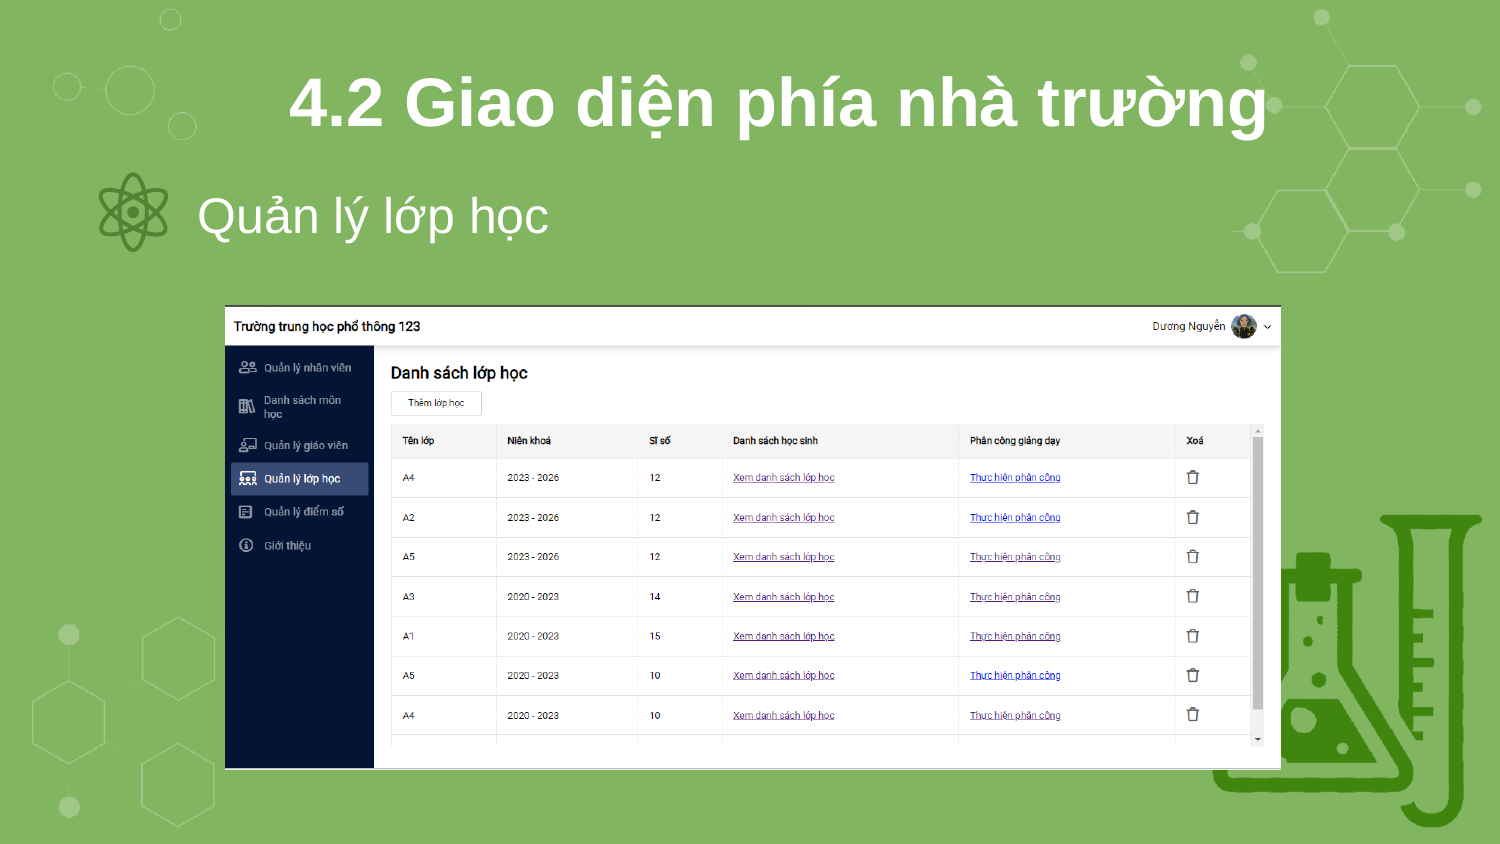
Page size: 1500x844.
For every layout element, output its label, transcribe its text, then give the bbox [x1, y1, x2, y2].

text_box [96, 172, 171, 253]
text_box Quản lý lớp học [182, 176, 565, 251]
picture [0, 0, 1500, 844]
text_box 4.2 Giao diện phía nhà trường [275, 49, 1425, 148]
